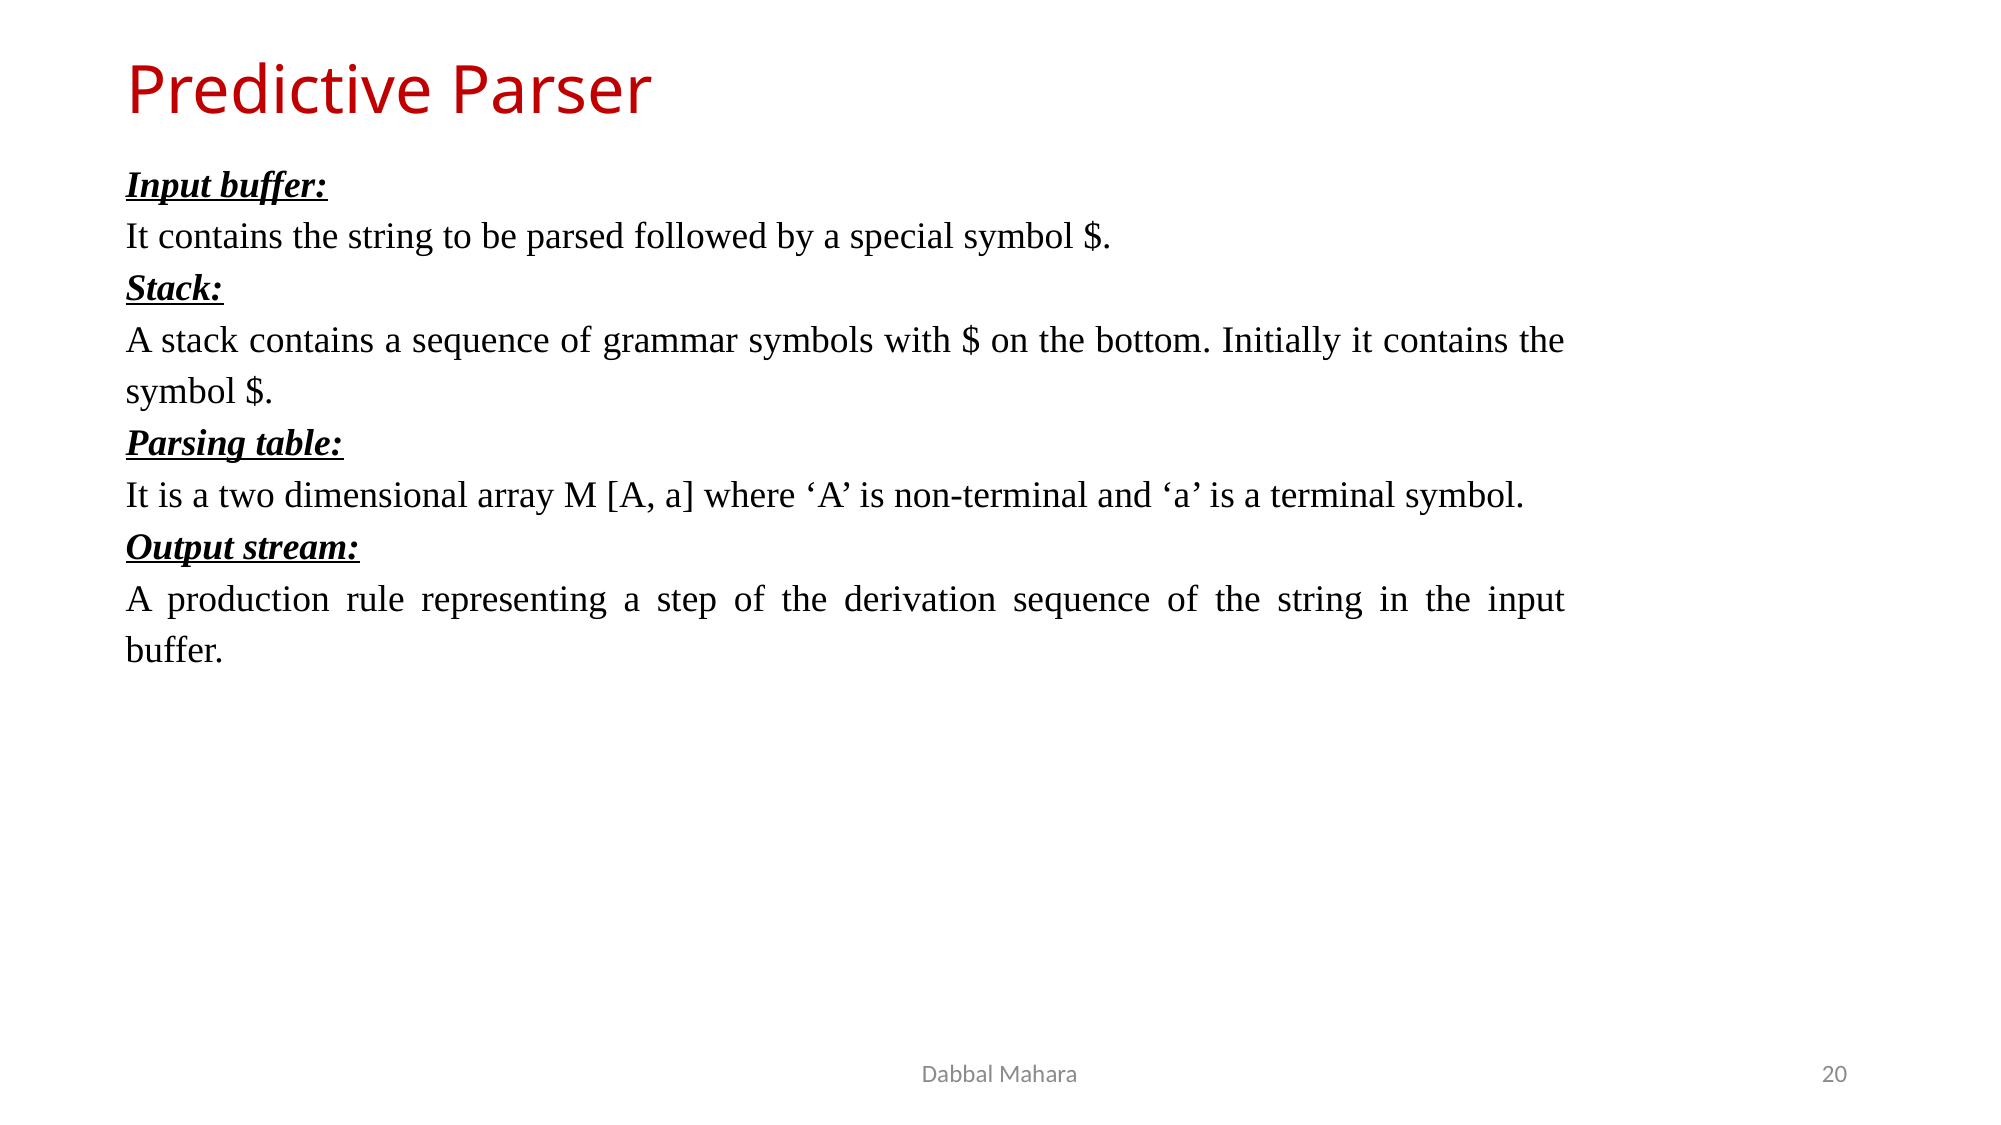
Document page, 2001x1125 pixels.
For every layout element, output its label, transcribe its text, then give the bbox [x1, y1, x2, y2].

title Predictive Parser [111, 37, 1836, 146]
slide_number 20 [1412, 1042, 1863, 1103]
footer Dabbal Mahara [662, 1042, 1338, 1103]
text_box Input buffer: It contains the string to be parsed followed by a special symbol $. Stack: A stack contains a sequence of grammar symbols with $ on the bottom. Initially it contains the symbol $. Parsing table: It is a two dimensional array M [A, a] where ‘A’ is non-terminal and ‘a’ is a terminal symbol. Output stream: A production rule representing a step of the derivation sequence of the string in the input buffer. [110, 145, 1583, 678]
